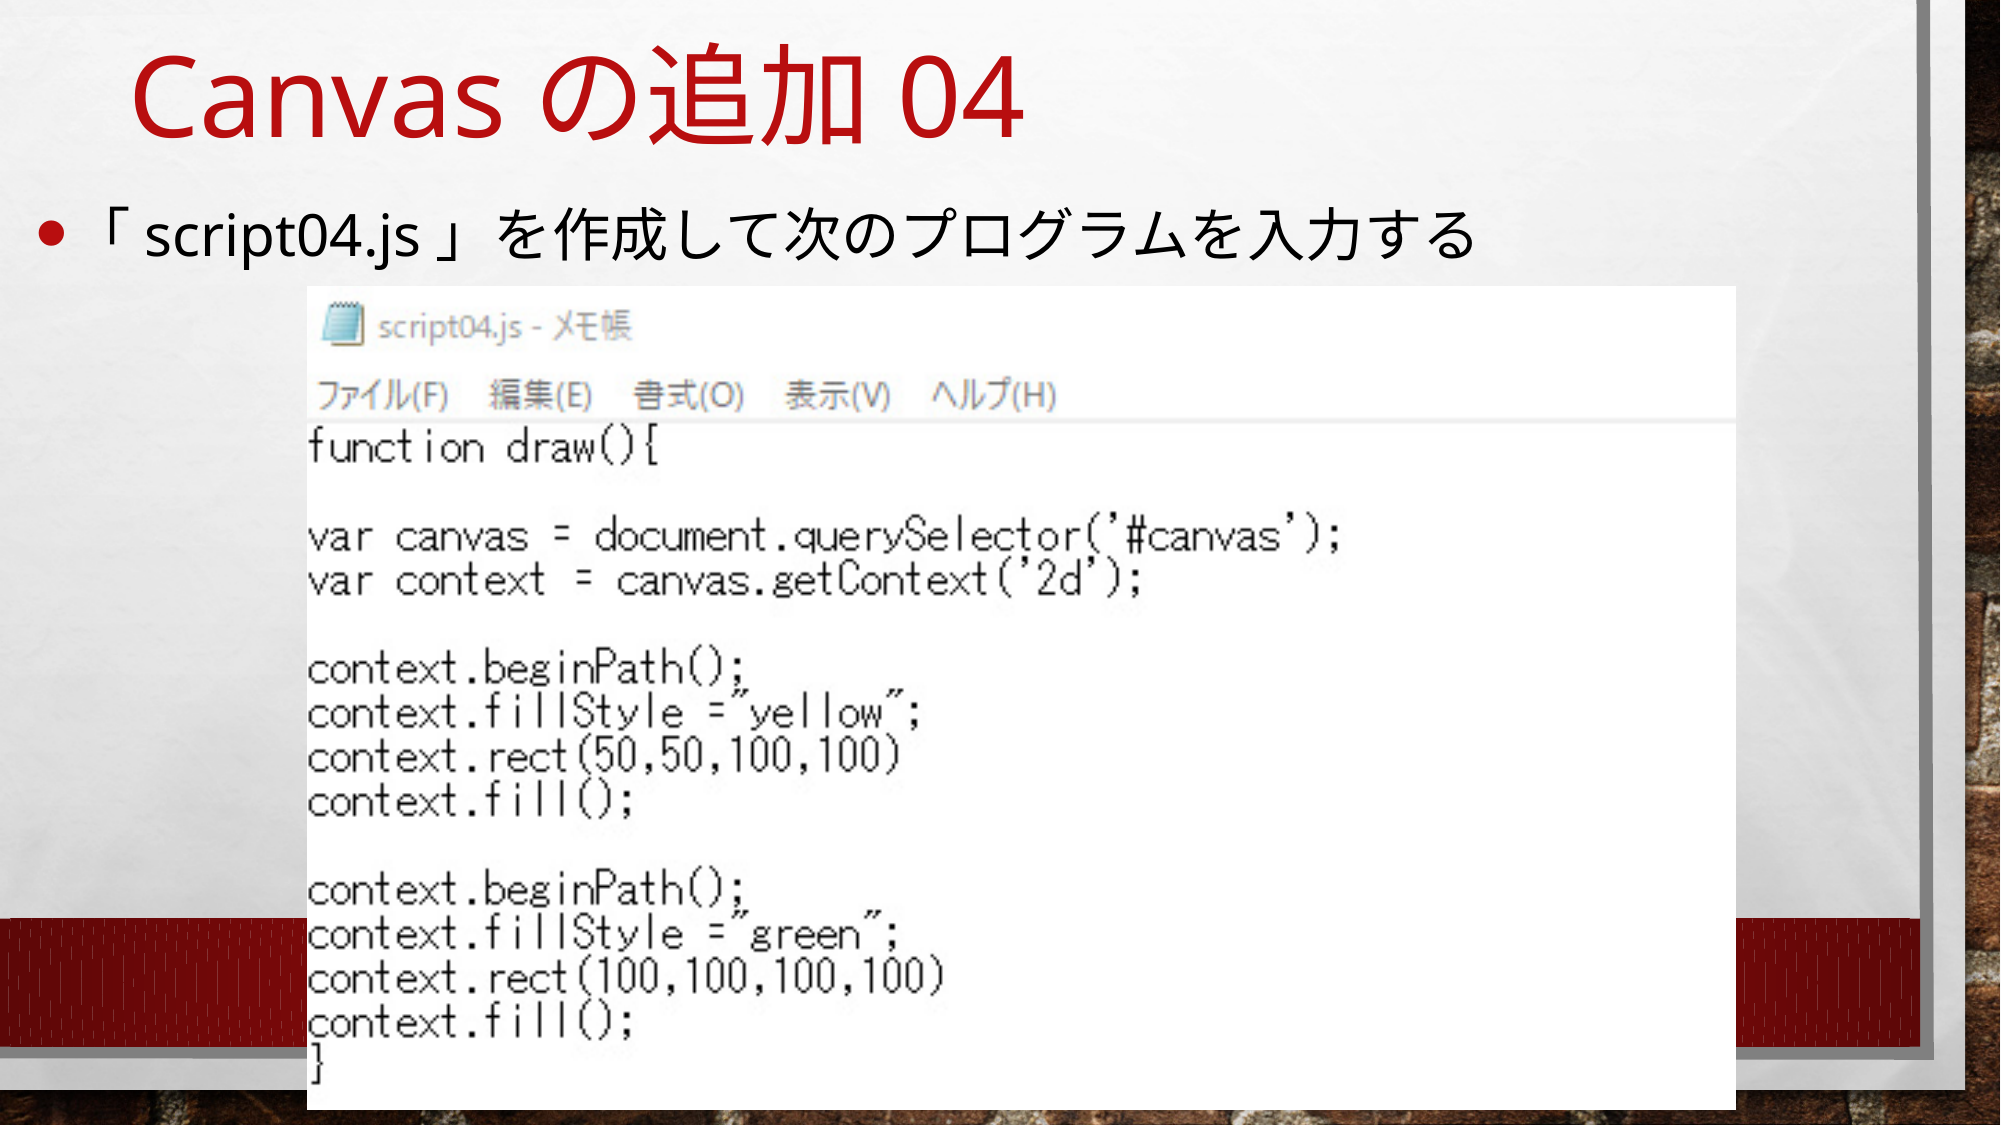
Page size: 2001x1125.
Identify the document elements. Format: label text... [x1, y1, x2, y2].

picture [0, 0, 2000, 1125]
list 「script04.js」を作成して次のプログラムを入力する [20, 176, 1913, 1074]
title Canvasの追加04 [113, 6, 1819, 176]
